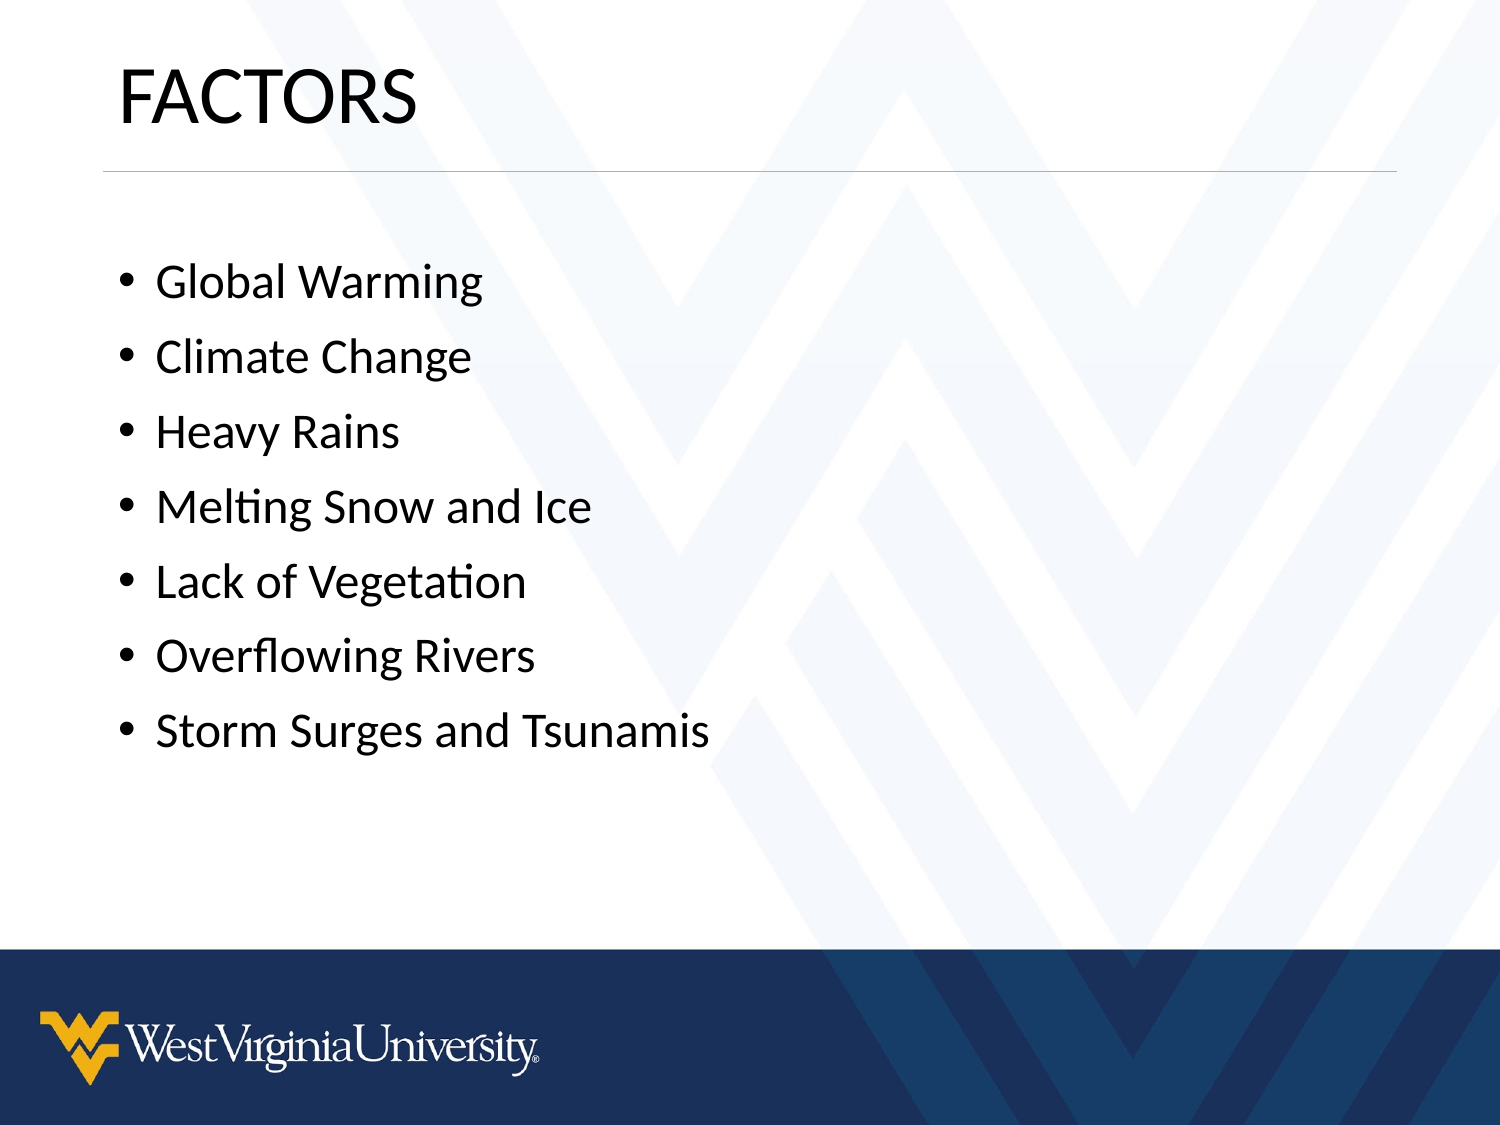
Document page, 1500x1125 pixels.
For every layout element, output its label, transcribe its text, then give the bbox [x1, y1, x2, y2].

picture [0, 0, 1500, 1125]
title FACTORS [103, 22, 1397, 172]
list Global Warming Climate Change Heavy Rains Melting Snow and Ice Lack of Vegetation Overflowing Rivers Storm Surges and Tsunamis [103, 248, 1397, 962]
